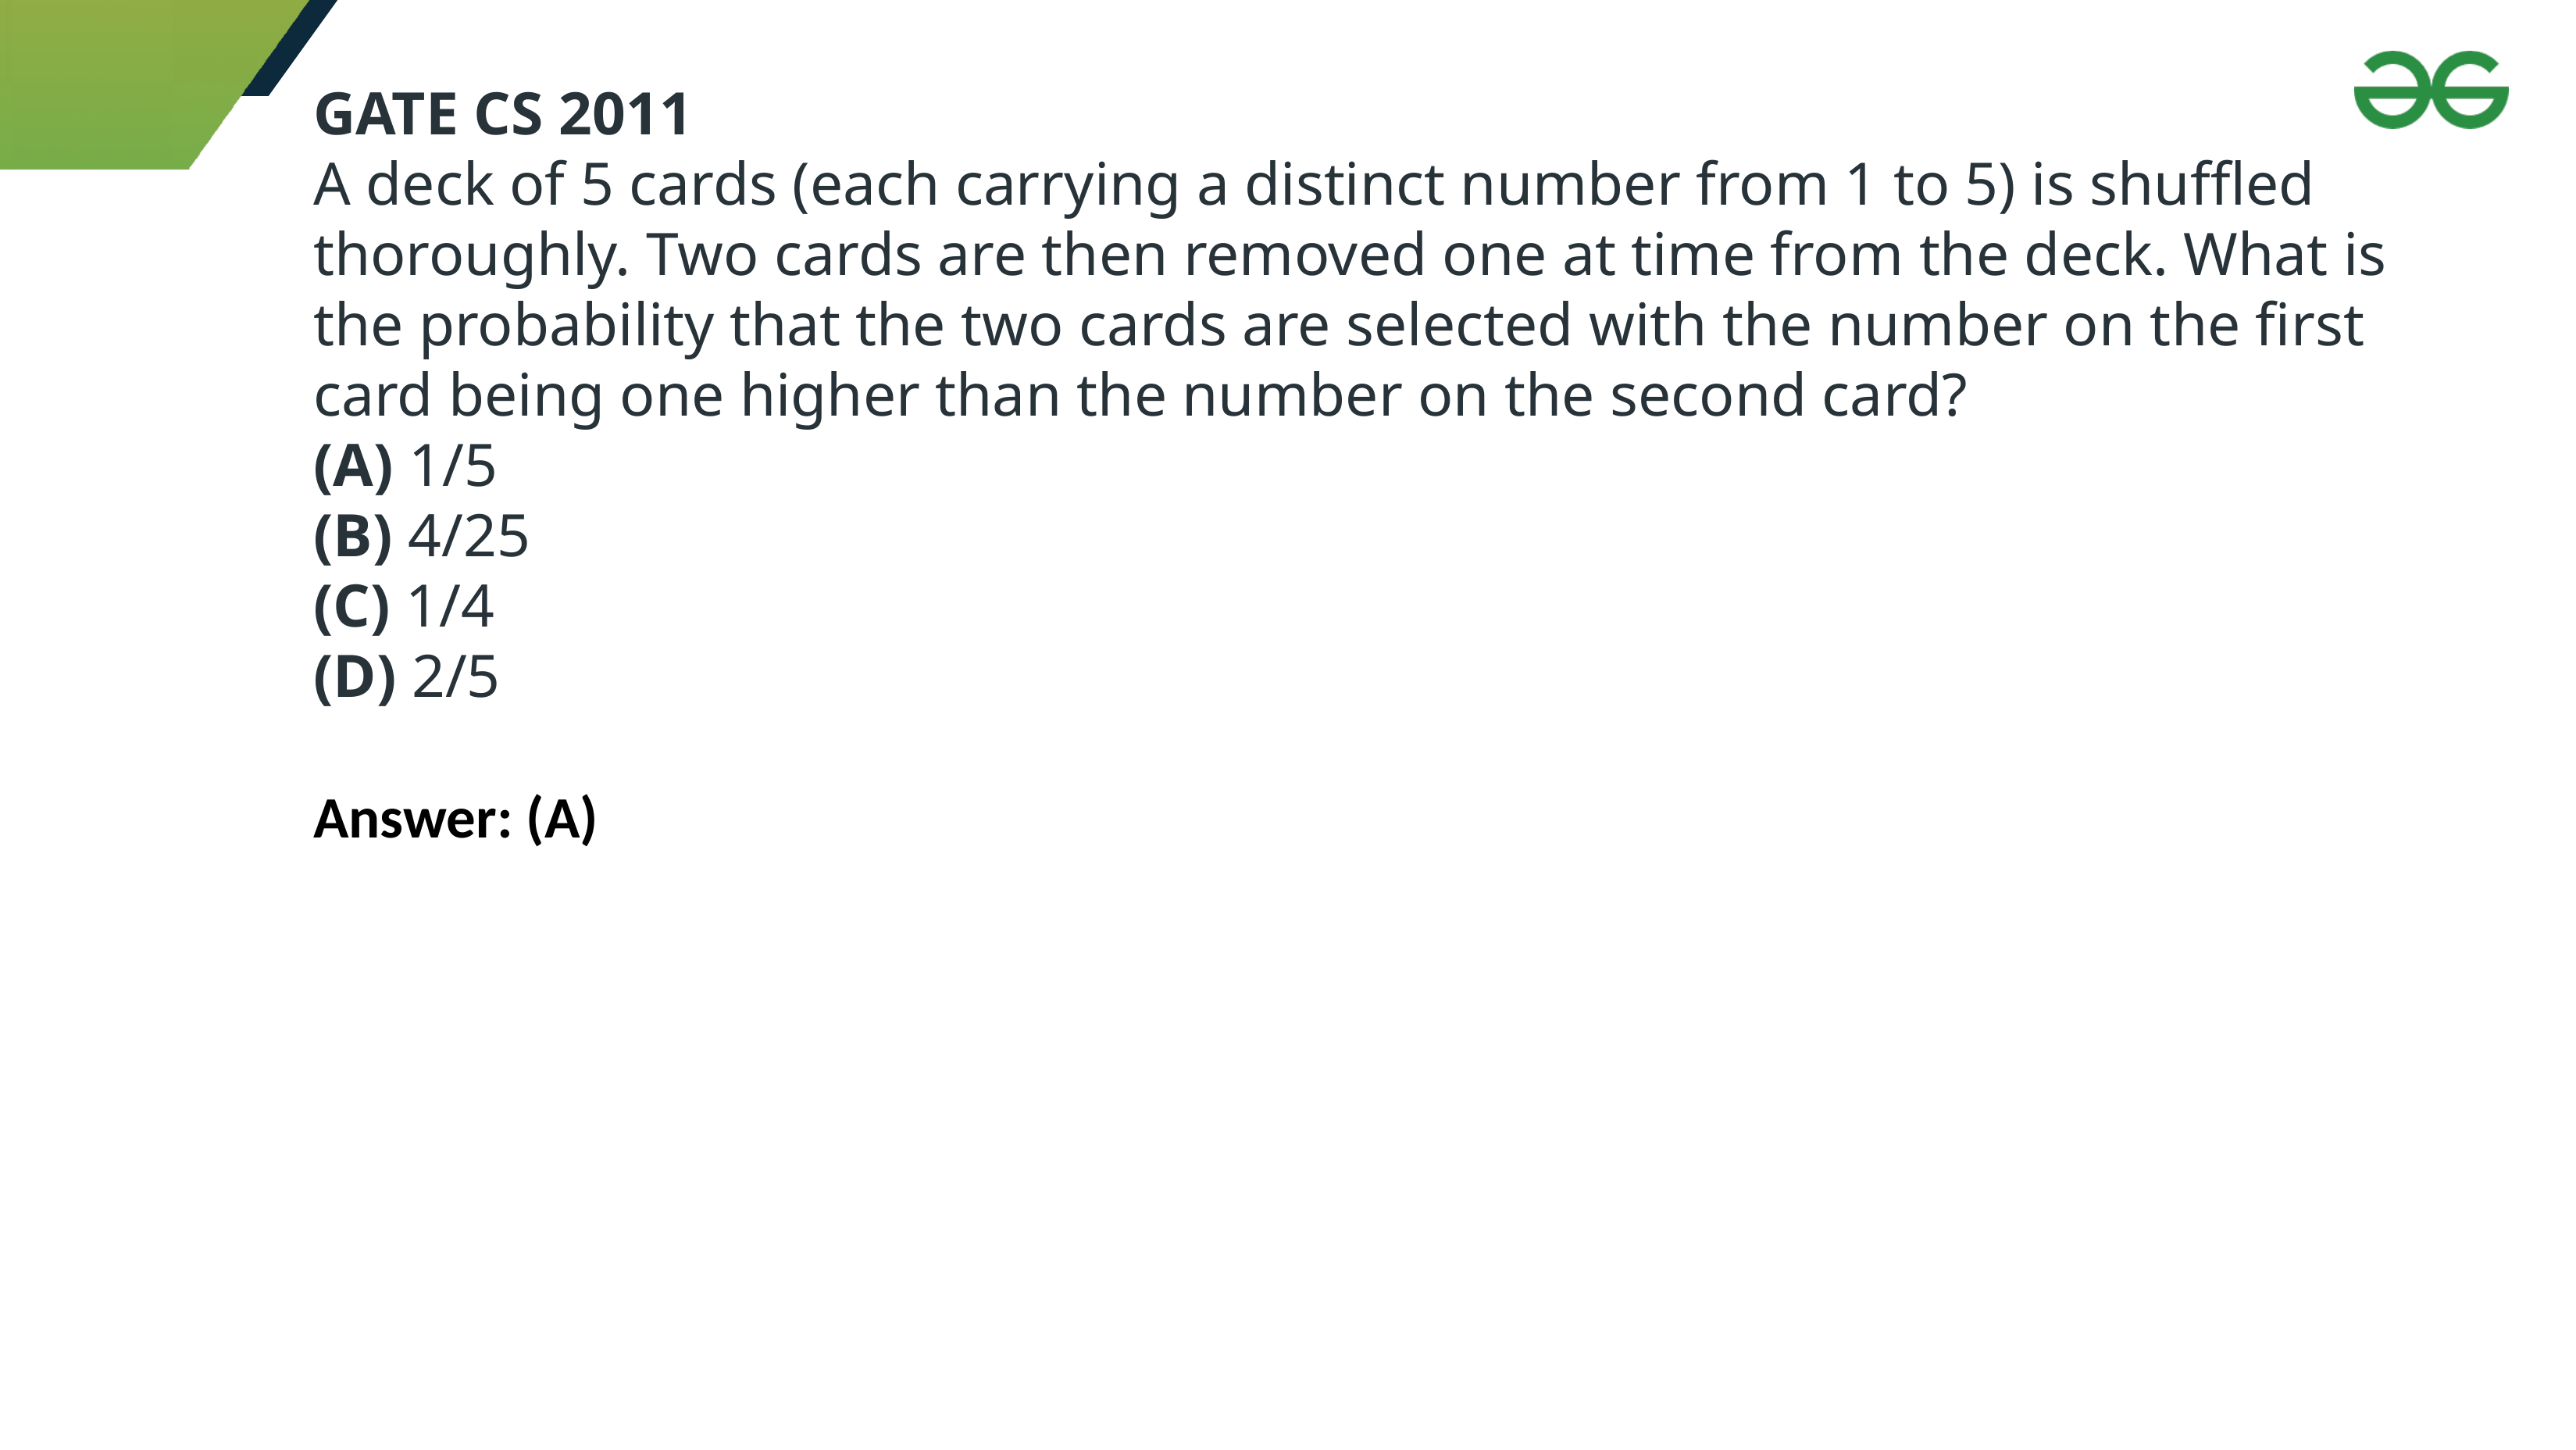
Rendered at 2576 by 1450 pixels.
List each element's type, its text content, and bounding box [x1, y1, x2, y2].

picture [2353, 50, 2509, 130]
text_box GATE CS 2011 A deck of 5 cards (each carrying a distinct number from 1 to 5) is shuffled thoroughly. Two cards are then removed one at time from the deck. What is the probability that the two cards are selected with the number on the first card being one higher than the number on the second card? (A) 1/5 (B) 4/25 (C) 1/4 (D) 2/5 Answer: (A) [301, 70, 2460, 855]
picture [0, 0, 309, 170]
